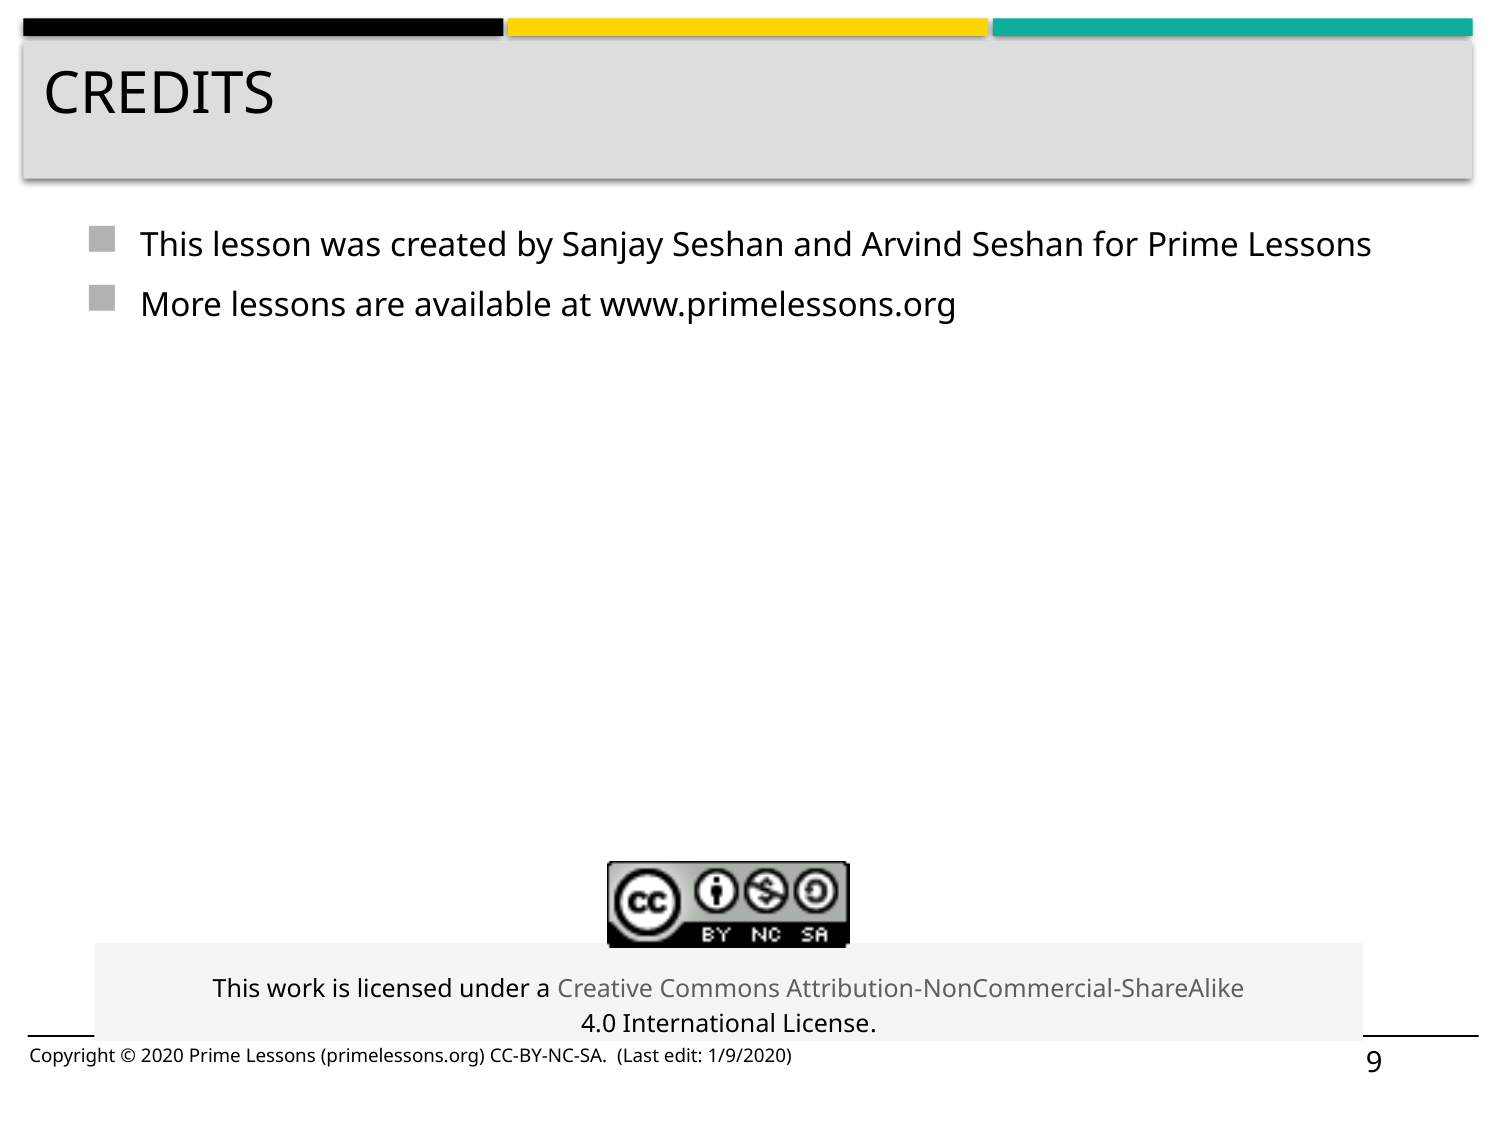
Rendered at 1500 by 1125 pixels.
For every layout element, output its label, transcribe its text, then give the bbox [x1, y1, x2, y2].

footer Copyright © 2020 Prime Lessons (primelessons.org) CC-BY-NC-SA. (Last edit: 1/9/2020) [14, 1036, 814, 1097]
picture [606, 861, 851, 948]
list This lesson was created by Sanjay Seshan and Arvind Seshan for Prime Lessons More lessons are available at www.primelessons.org [75, 216, 1428, 405]
text_box This work is licensed under a Creative Commons Attribution-NonCommercial-ShareAlike 4.0 International License. [94, 943, 1363, 1041]
title CREDITS [28, 48, 1464, 172]
slide_number 9 [1351, 1036, 1478, 1097]
